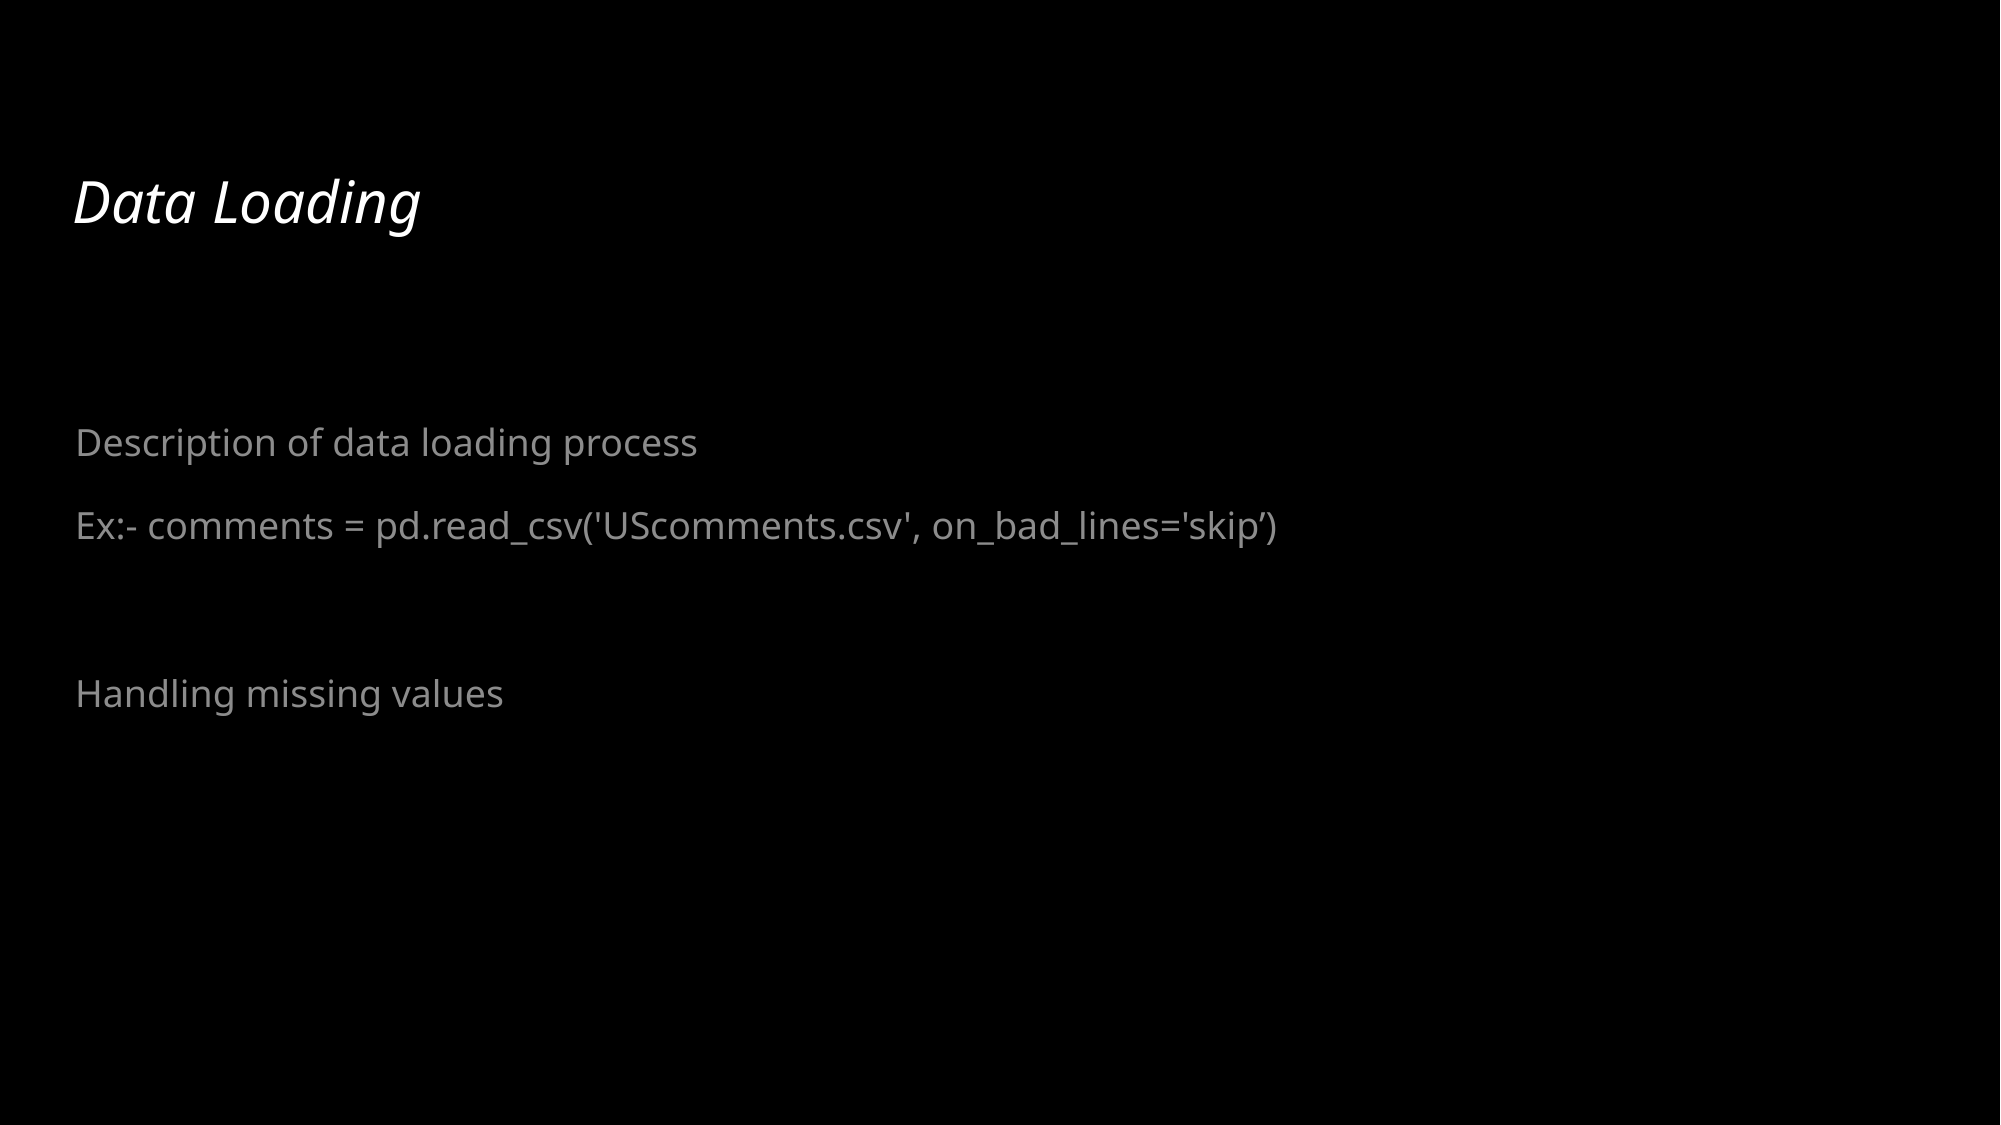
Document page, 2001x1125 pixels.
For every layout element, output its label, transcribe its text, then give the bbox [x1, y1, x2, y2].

title Data Loading [72, 165, 1927, 353]
list Description of data loading process Ex:- comments = pd.read_csv('UScomments.csv', on_bad_lines='skip’) Handling missing values [74, 400, 1928, 1022]
